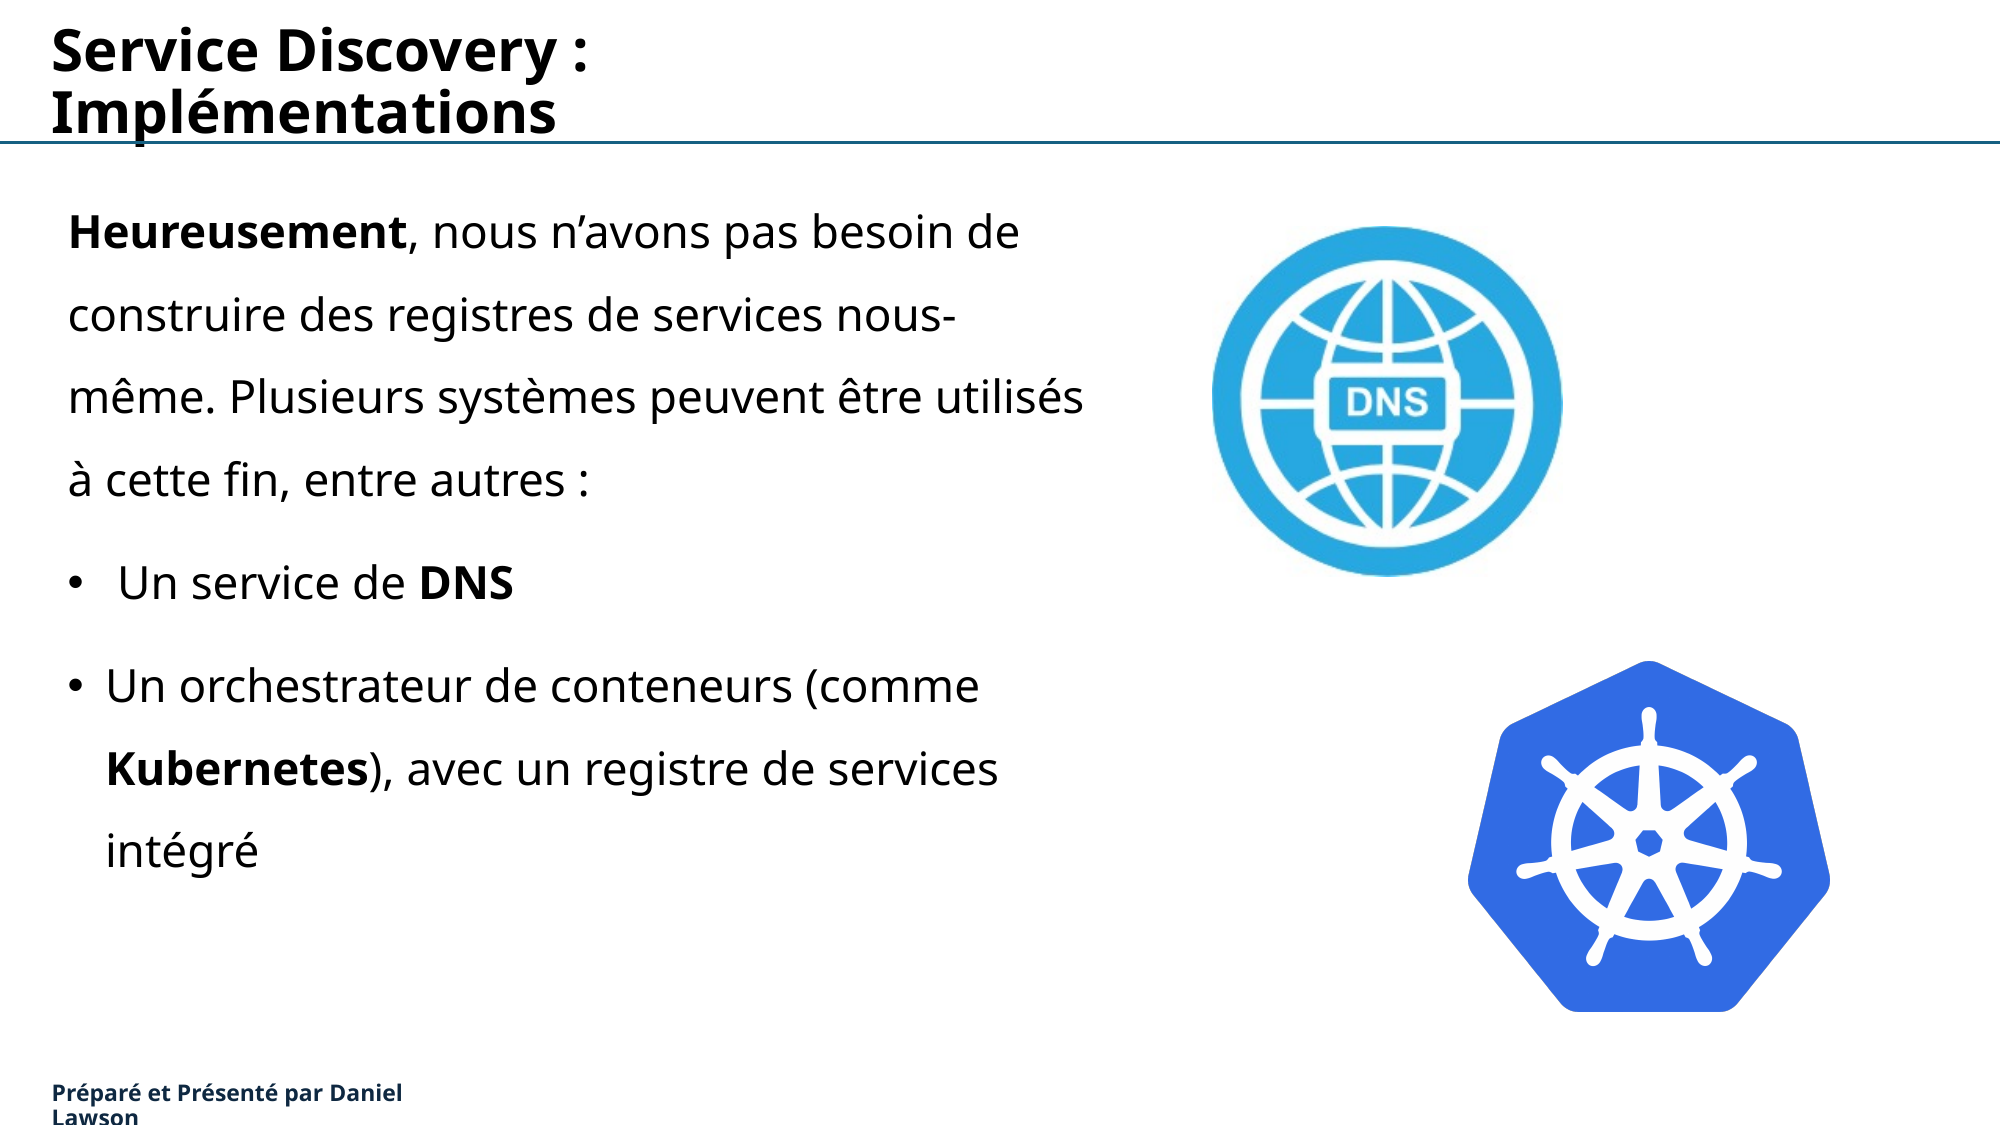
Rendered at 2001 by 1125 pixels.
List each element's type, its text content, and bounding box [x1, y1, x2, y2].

picture [1211, 226, 1564, 578]
picture [1468, 661, 1830, 1013]
list Heureusement, nous n’avons pas besoin de construire des registres de services nous-même. Plusieurs systèmes peuvent être utilisés à cette fin, entre autres : Un service de DNS Un orchestrateur de conteneurs (comme Kubernetes), avec un registre de services intégré [52, 168, 1113, 1034]
text_box Service Discovery : Implémentations [36, 50, 1040, 117]
text_box Préparé et Présenté par Daniel Lawson [36, 1074, 511, 1110]
